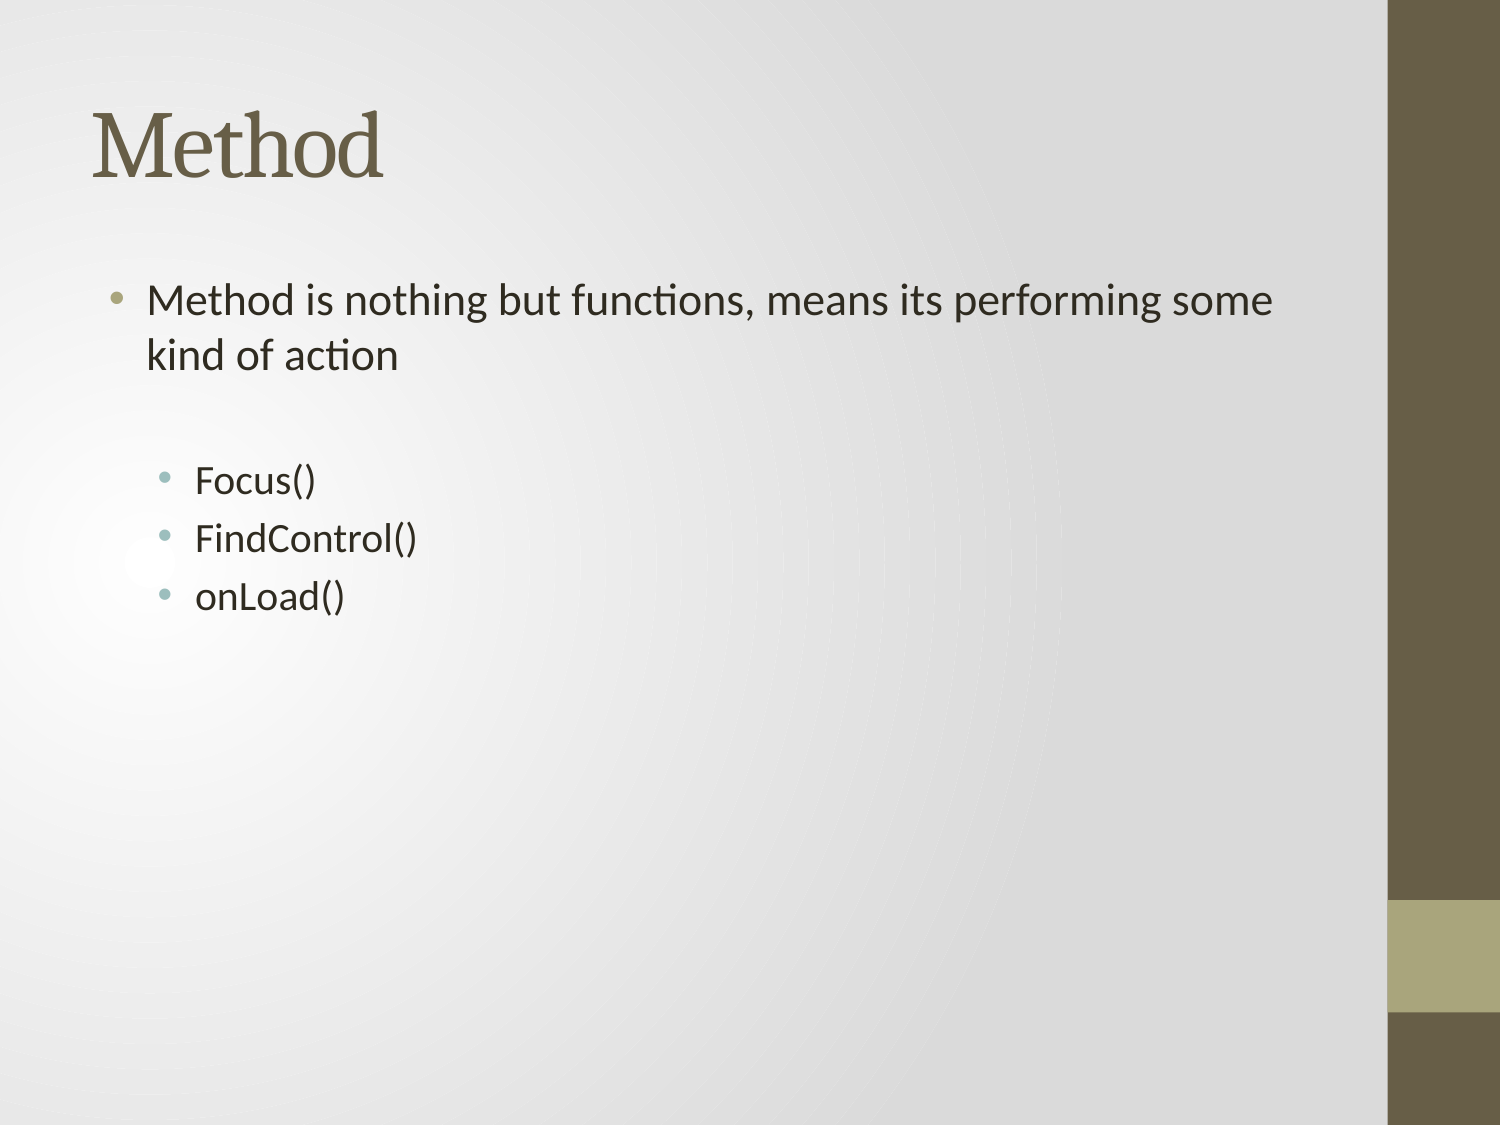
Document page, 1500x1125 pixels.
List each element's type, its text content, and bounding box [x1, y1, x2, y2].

list Method is nothing but functions, means its performing some kind of action Focus() FindControl() onLoad() [75, 262, 1325, 1050]
title Method [75, 45, 1325, 233]
